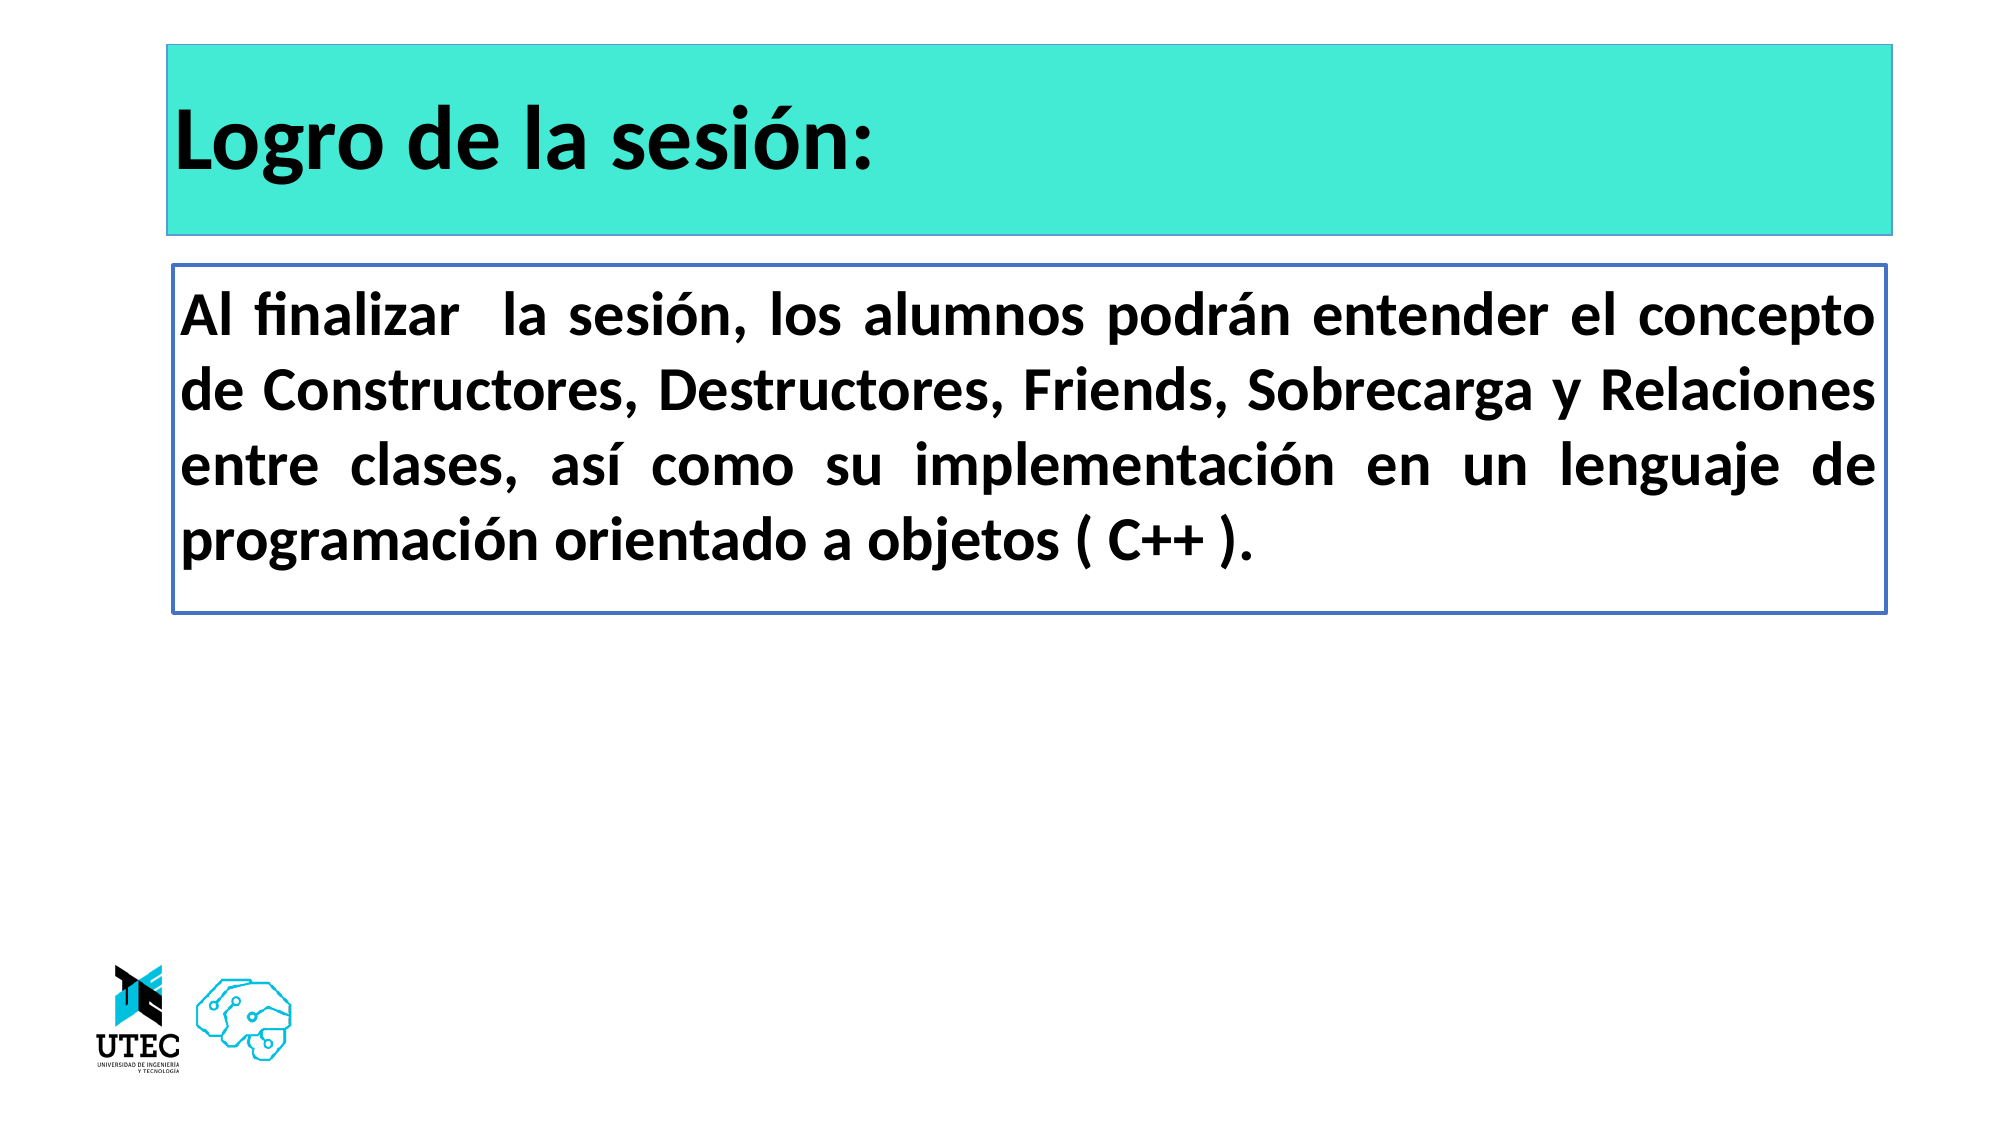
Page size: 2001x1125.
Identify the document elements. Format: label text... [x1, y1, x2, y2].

text_box Logro de la sesión: [167, 44, 1893, 236]
picture [96, 964, 179, 1074]
text_box Al finalizar la sesión, los alumnos podrán entender el concepto de Constructores, Destructores, Friends, Sobrecarga y Relaciones entre clases, así como su implementación en un lenguaje de programación orientado a objetos ( C++ ). [173, 265, 1887, 613]
picture [190, 972, 296, 1067]
